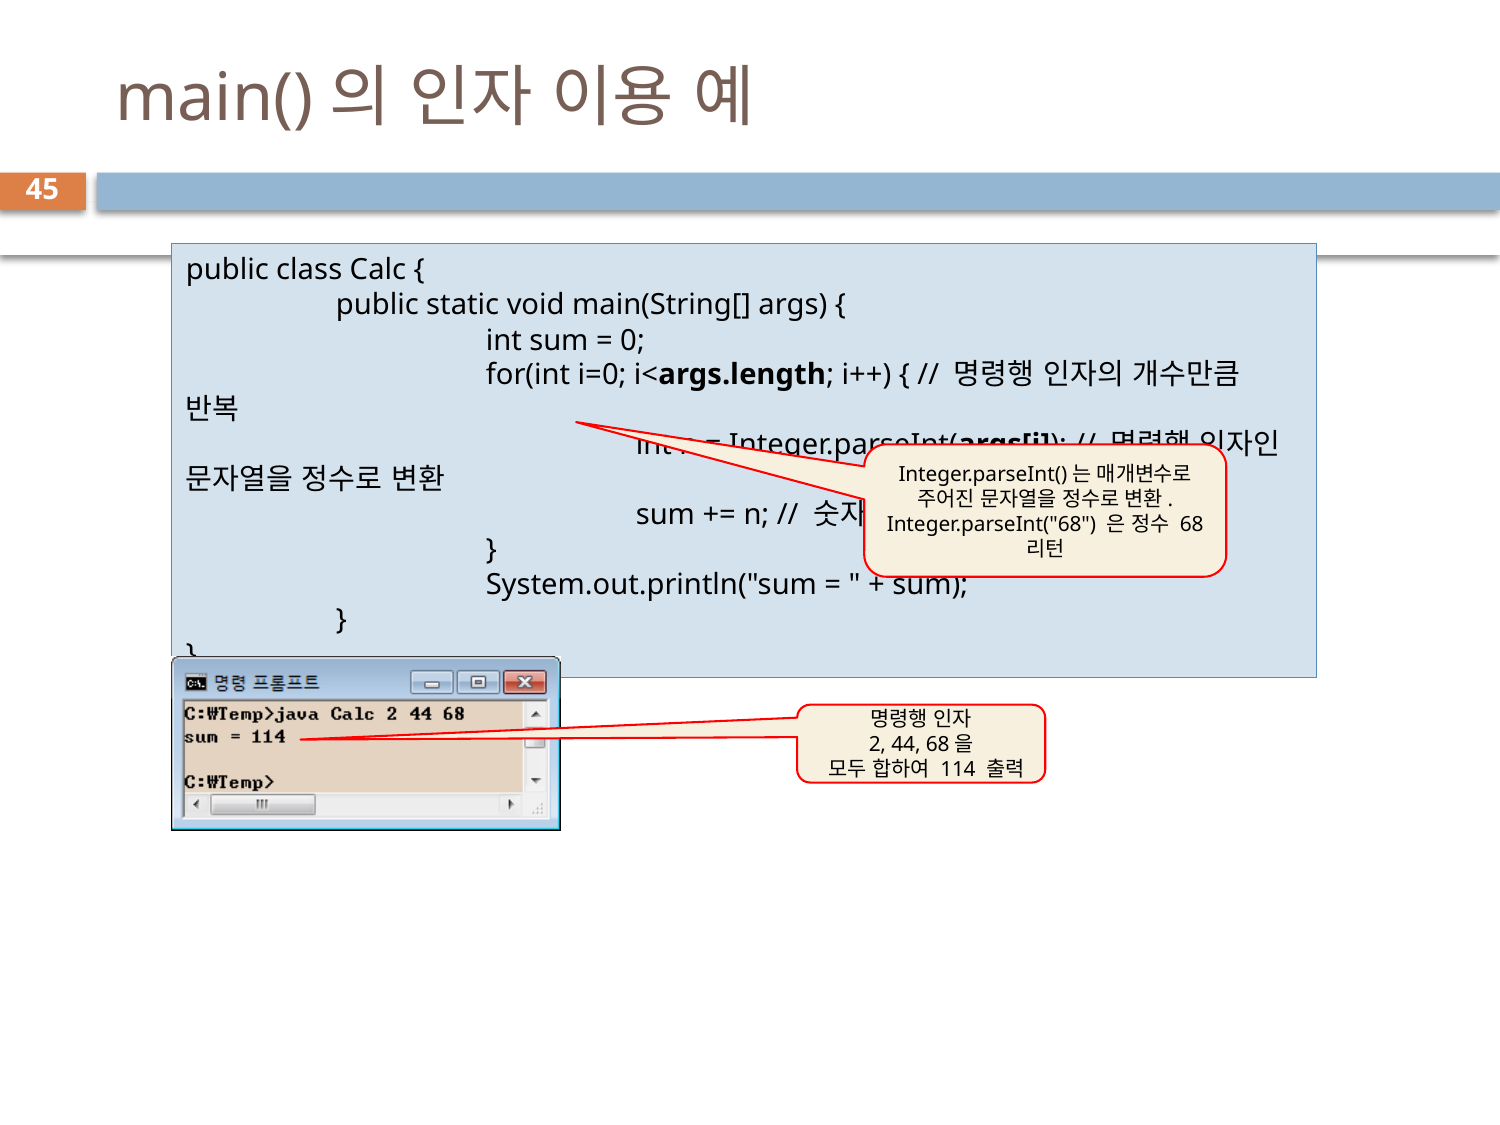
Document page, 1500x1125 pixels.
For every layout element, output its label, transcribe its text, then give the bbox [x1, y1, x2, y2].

picture [170, 656, 562, 831]
text_box [0, 0, 1500, 75]
title main()의 인자 이용 예 [100, 75, 1438, 149]
text_box 명령행 인자 2, 44, 68을 모두 합하여 114 출력 [566, 703, 1047, 785]
text_box Integer.parseInt()는 매개변수로 주어진 문자열을 정수로 변환. Integer.parseInt("68") 은 정수 68 리턴 [574, 420, 1228, 579]
slide_number 45 [0, 170, 87, 211]
text_box public class Calc { public static void main(String[] args) { int sum = 0; for(int i=0; i<args.length; i++) { // 명령행 인자의 개수만큼 반복 int n = Integer.parseInt(args[i]); // 명령행 인자인 문자열을 정수로 변환 sum += n; // 숫자를 합한다. } System.out.println("sum = " + sum); } } [171, 243, 1317, 678]
